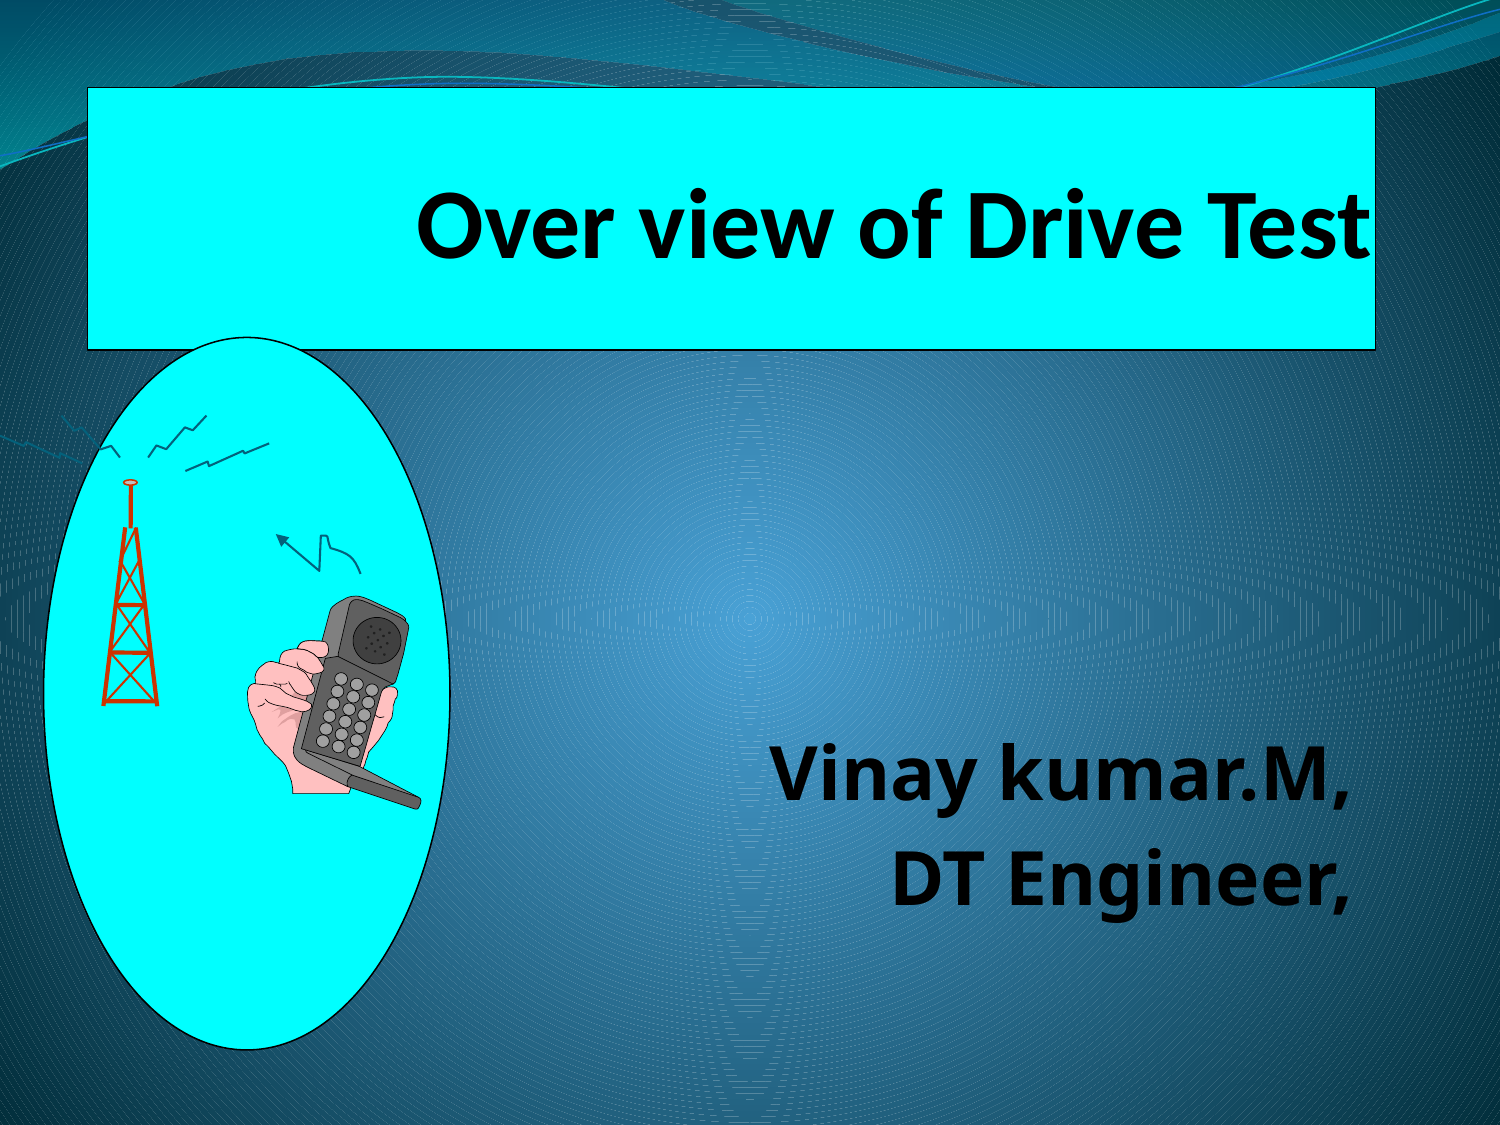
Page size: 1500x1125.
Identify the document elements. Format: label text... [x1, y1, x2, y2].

title Over view of Drive Test [87, 87, 1376, 350]
subtitle Vinay kumar.M, DT Engineer, [375, 612, 1364, 1071]
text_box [0, 337, 451, 1051]
